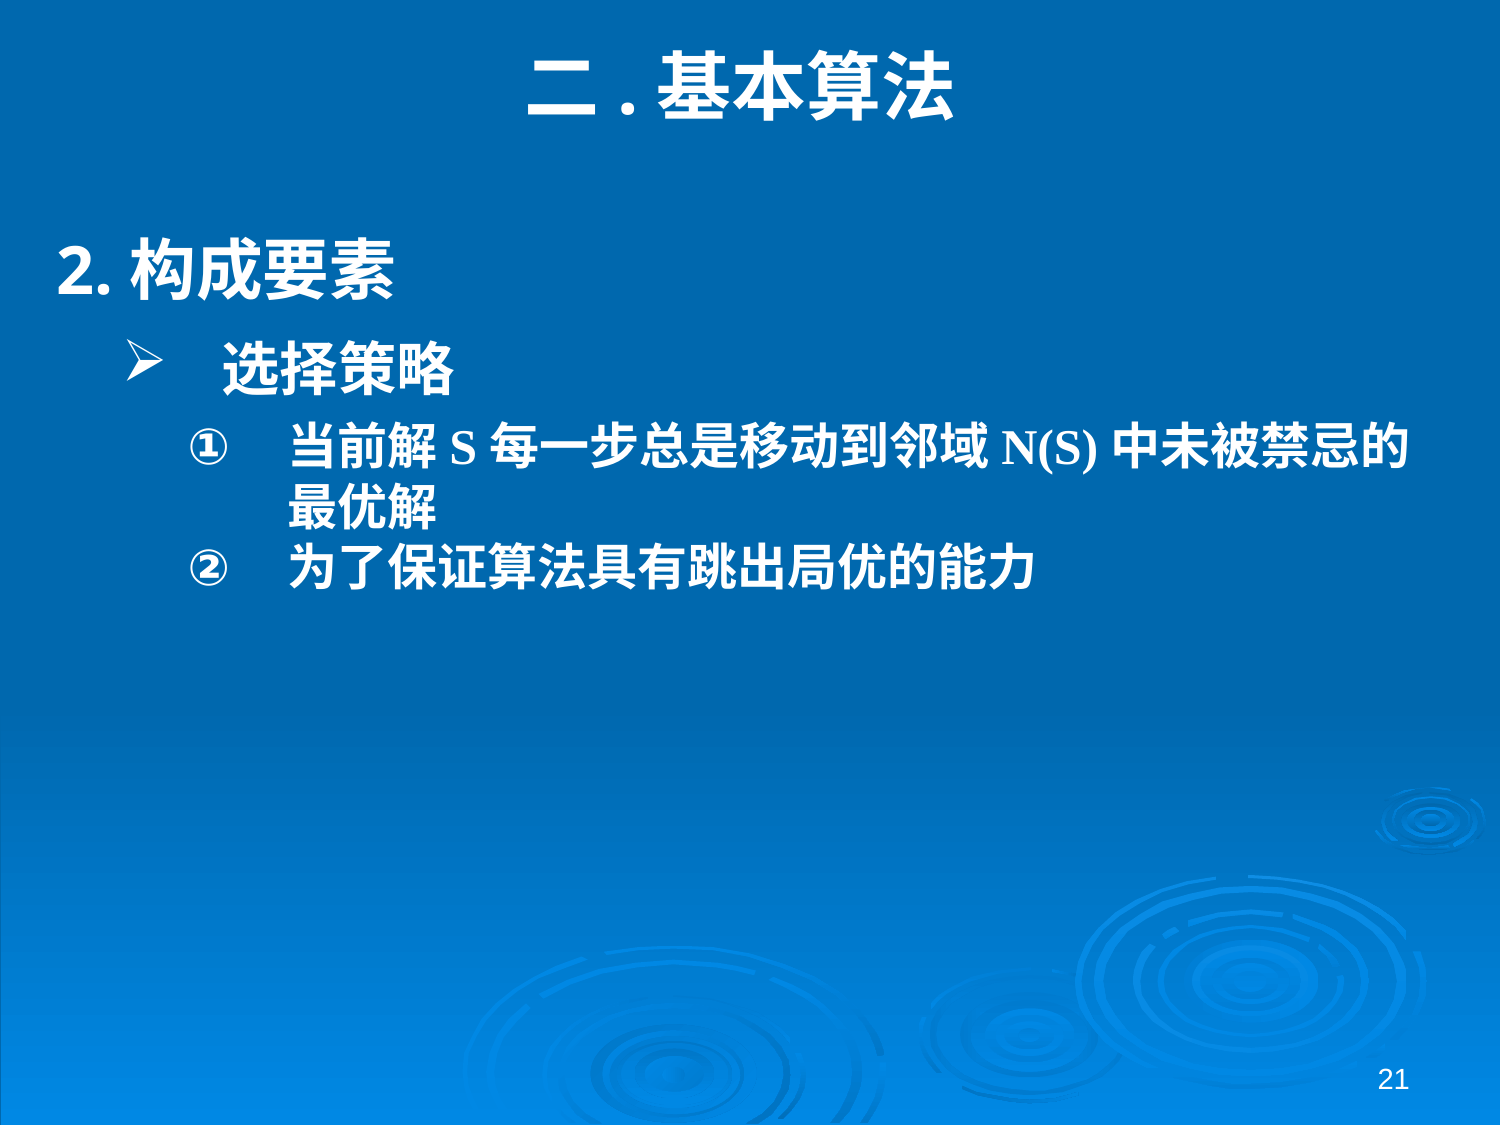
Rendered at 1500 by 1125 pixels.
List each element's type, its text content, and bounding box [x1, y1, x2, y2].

slide_number 21 [1074, 1059, 1426, 1103]
title 二.基本算法 [33, 30, 1448, 138]
list 2.构成要素 选择策略 当前解S每一步总是移动到邻域N(S)中未被禁忌的最优解 为了保证算法具有跳出局优的能力 [40, 219, 1460, 1059]
